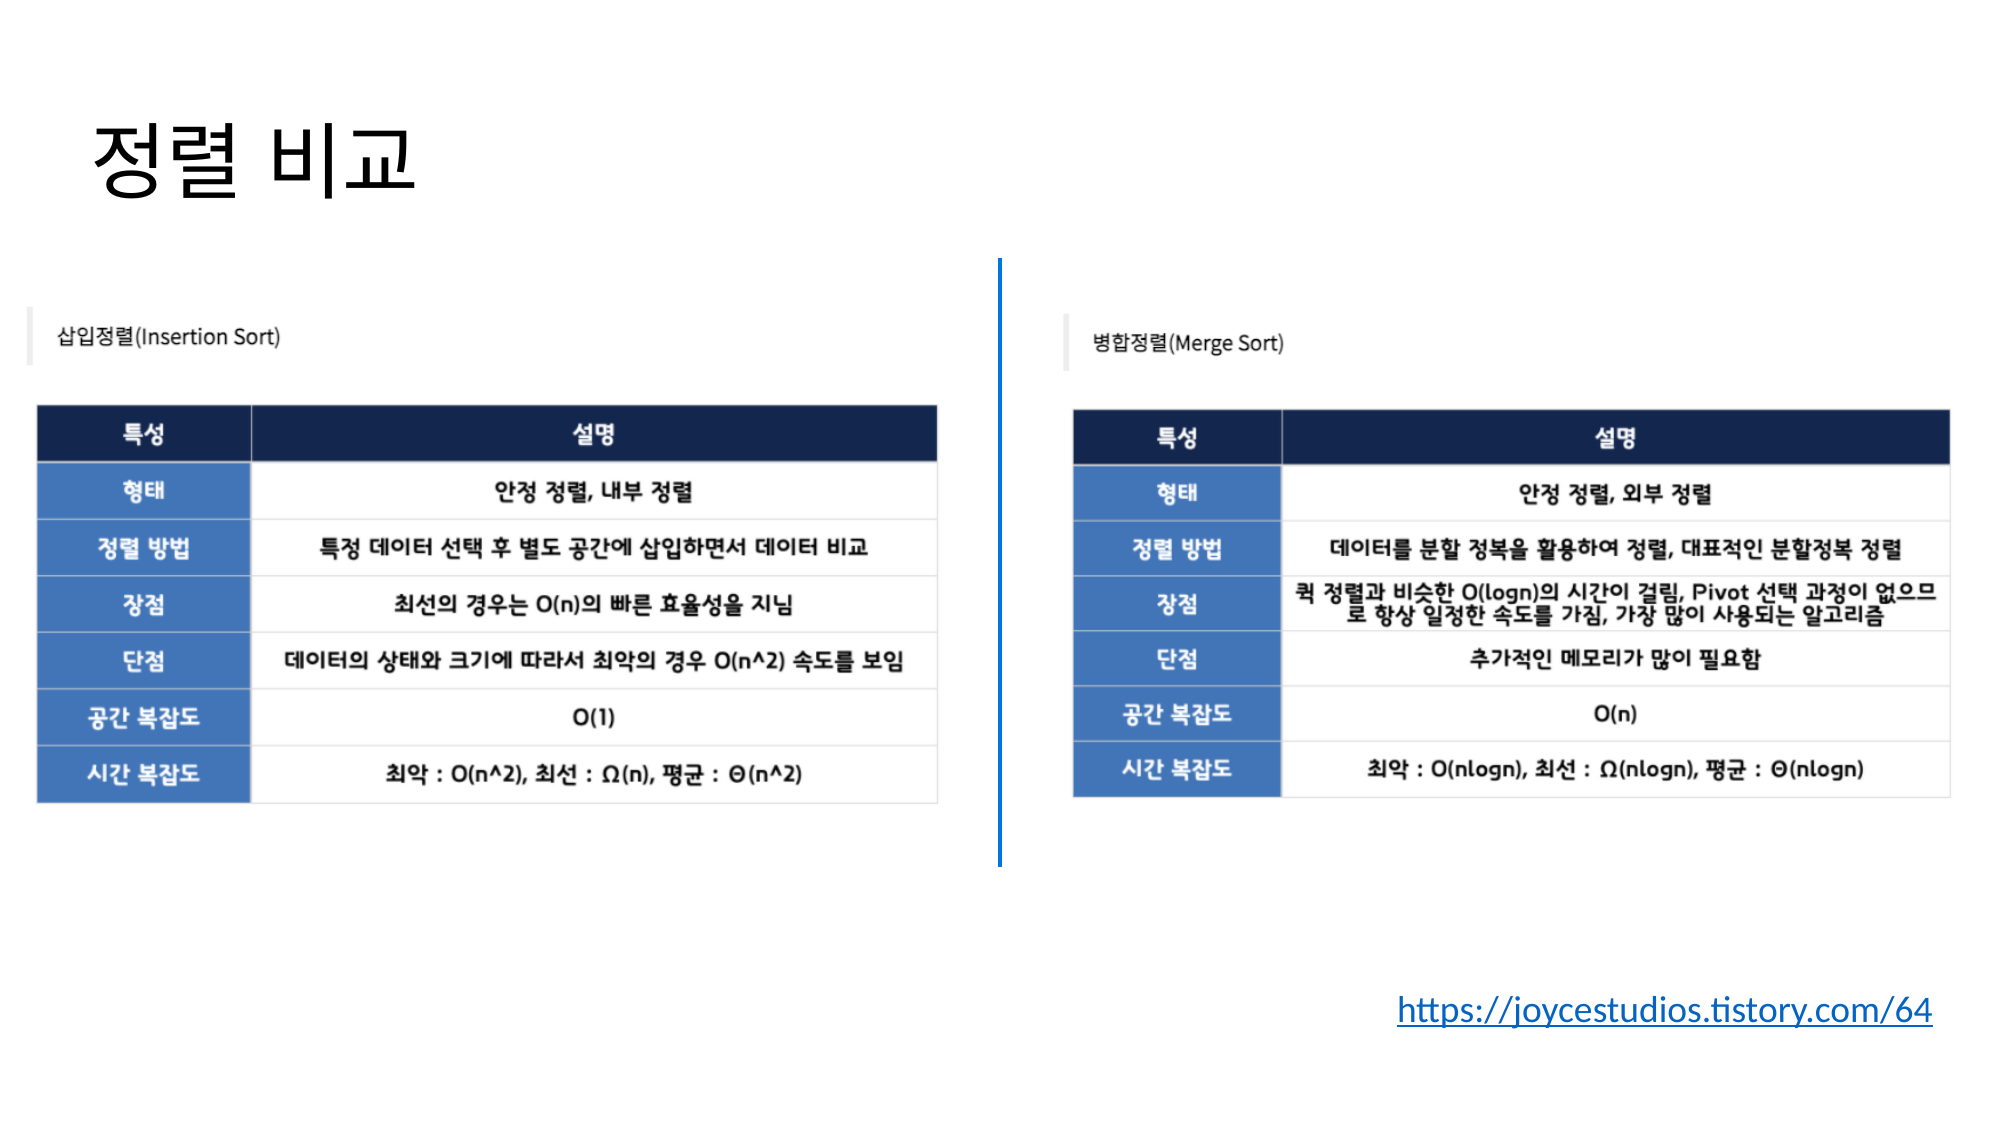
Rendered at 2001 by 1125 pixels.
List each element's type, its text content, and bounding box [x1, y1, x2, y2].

picture [1035, 299, 1967, 821]
picture [0, 288, 964, 831]
text_box 정렬 비교 [75, 102, 435, 217]
text_box https://joycestudios.tistory.com/64 [1382, 977, 1949, 1038]
